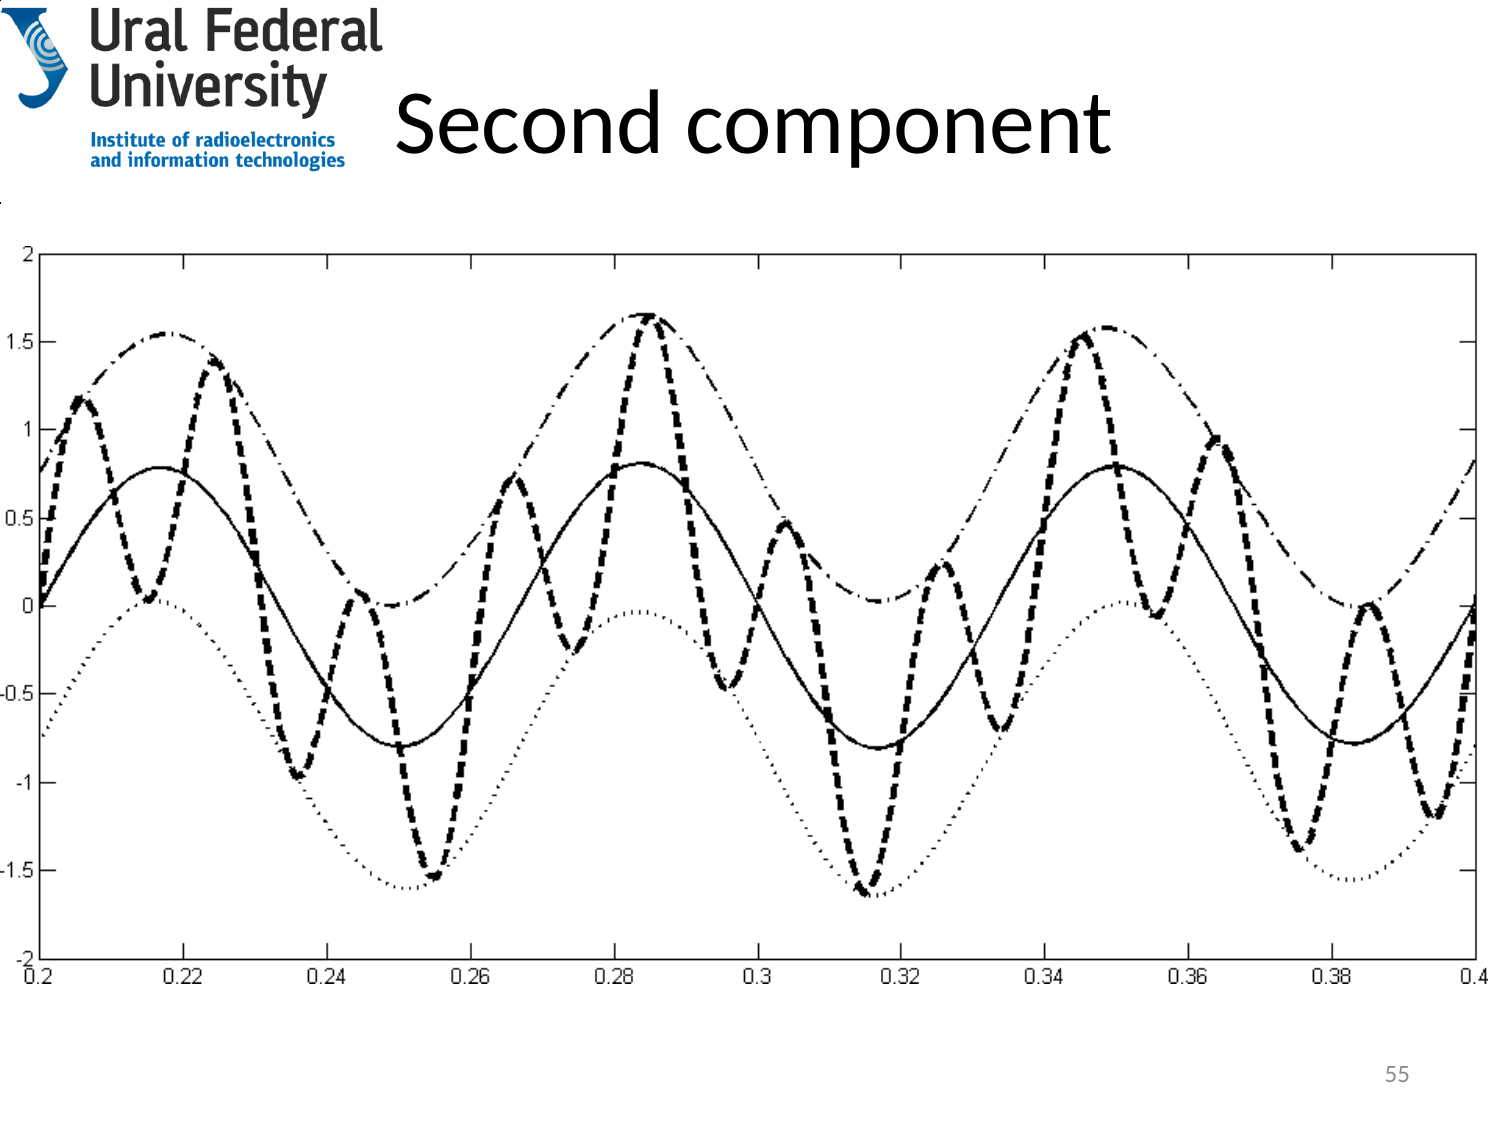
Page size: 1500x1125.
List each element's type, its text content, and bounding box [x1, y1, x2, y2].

slide_number 55 [1074, 1042, 1425, 1103]
title Second component [76, 46, 1432, 188]
picture [0, 0, 384, 174]
picture [0, 245, 1488, 984]
